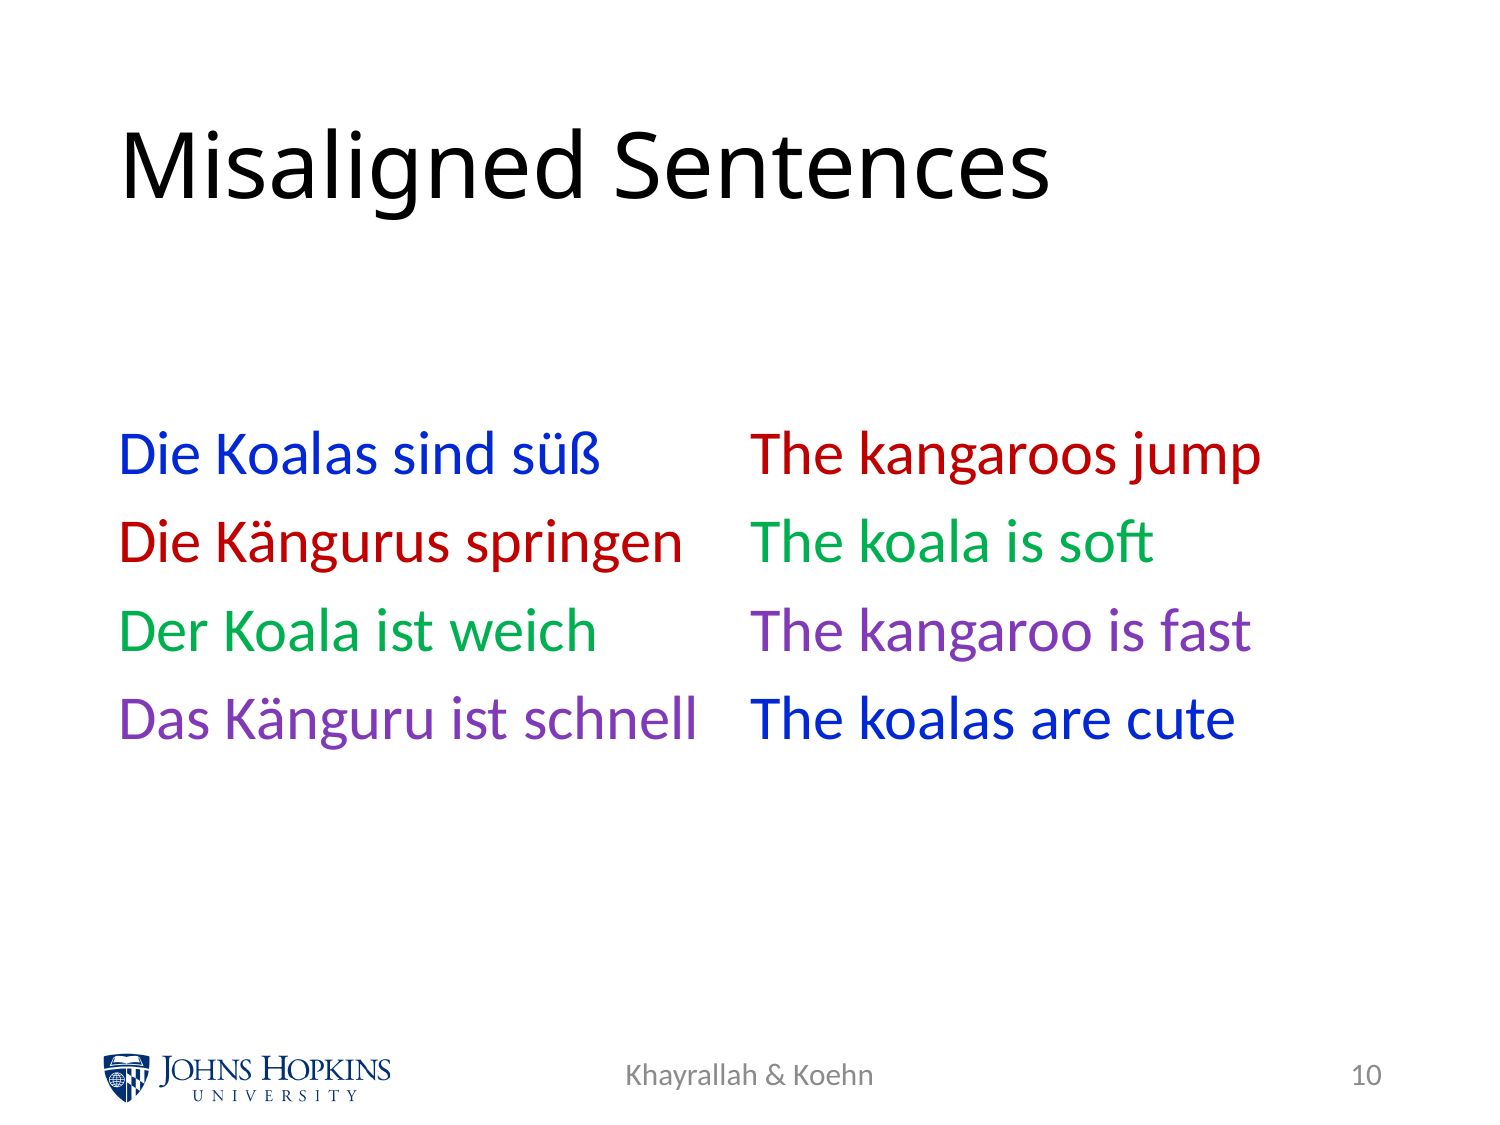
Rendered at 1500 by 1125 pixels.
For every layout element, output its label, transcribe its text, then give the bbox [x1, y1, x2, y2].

title Misaligned Sentences [103, 59, 1397, 278]
list Die Koalas sind süß Die Kängurus springen Der Koala ist weich Das Känguru ist schnell The kangaroos jump The koala is soft The kangaroo is fast The koalas are cute [103, 412, 1397, 1014]
footer Khayrallah & Koehn [496, 1042, 1004, 1103]
slide_number 9 [1059, 1042, 1397, 1103]
